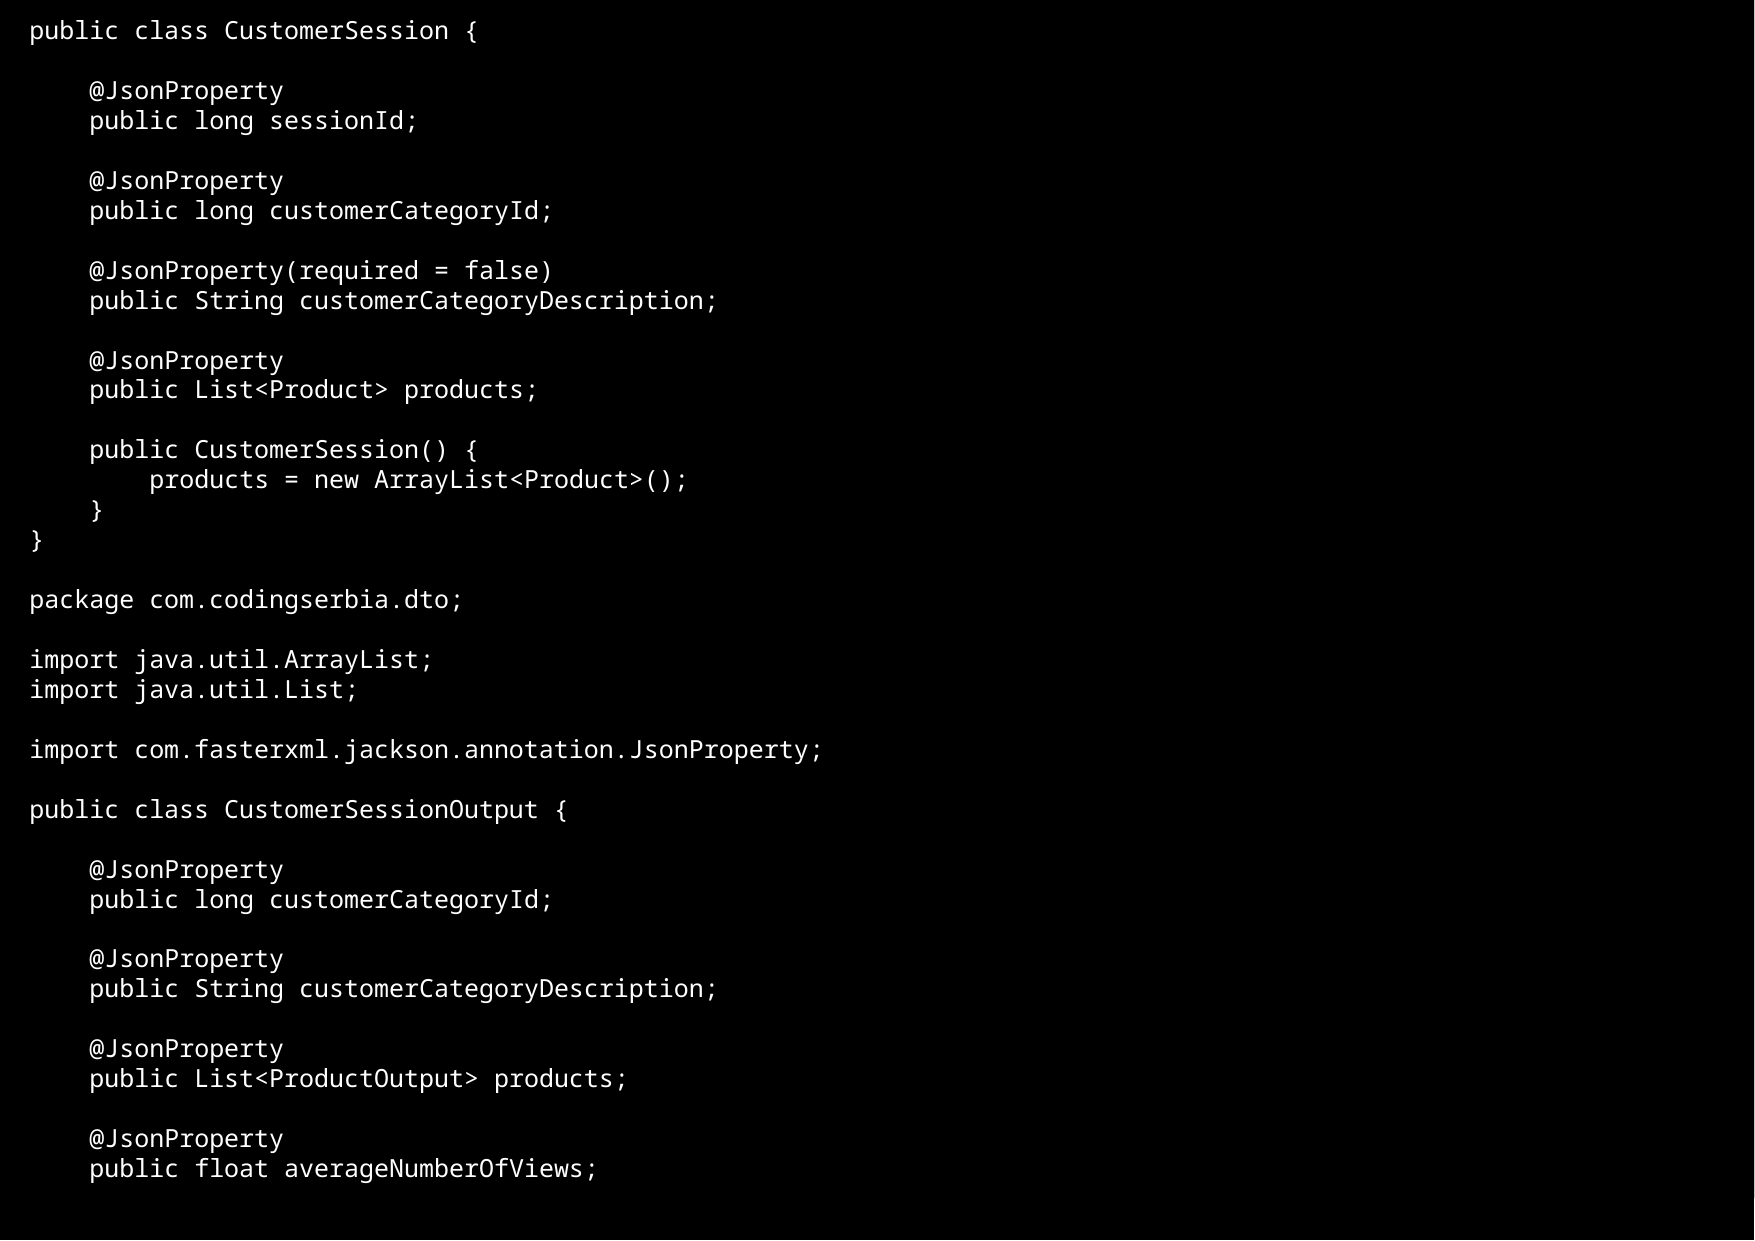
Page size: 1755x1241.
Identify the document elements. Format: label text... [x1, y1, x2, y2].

text_box public class CustomerSession { @JsonProperty public long sessionId; @JsonProperty public long customerCategoryId; @JsonProperty(required = false) public String customerCategoryDescription; @JsonProperty public List<Product> products; public CustomerSession() { products = new ArrayList<Product>(); } } package com.codingserbia.dto; import java.util.ArrayList; import java.util.List; import com.fasterxml.jackson.annotation.JsonProperty; public class CustomerSessionOutput { @JsonProperty public long customerCategoryId; @JsonProperty public String customerCategoryDescription; @JsonProperty public List<ProductOutput> products; @JsonProperty public float averageNumberOfViews; [0, 0, 1755, 1199]
